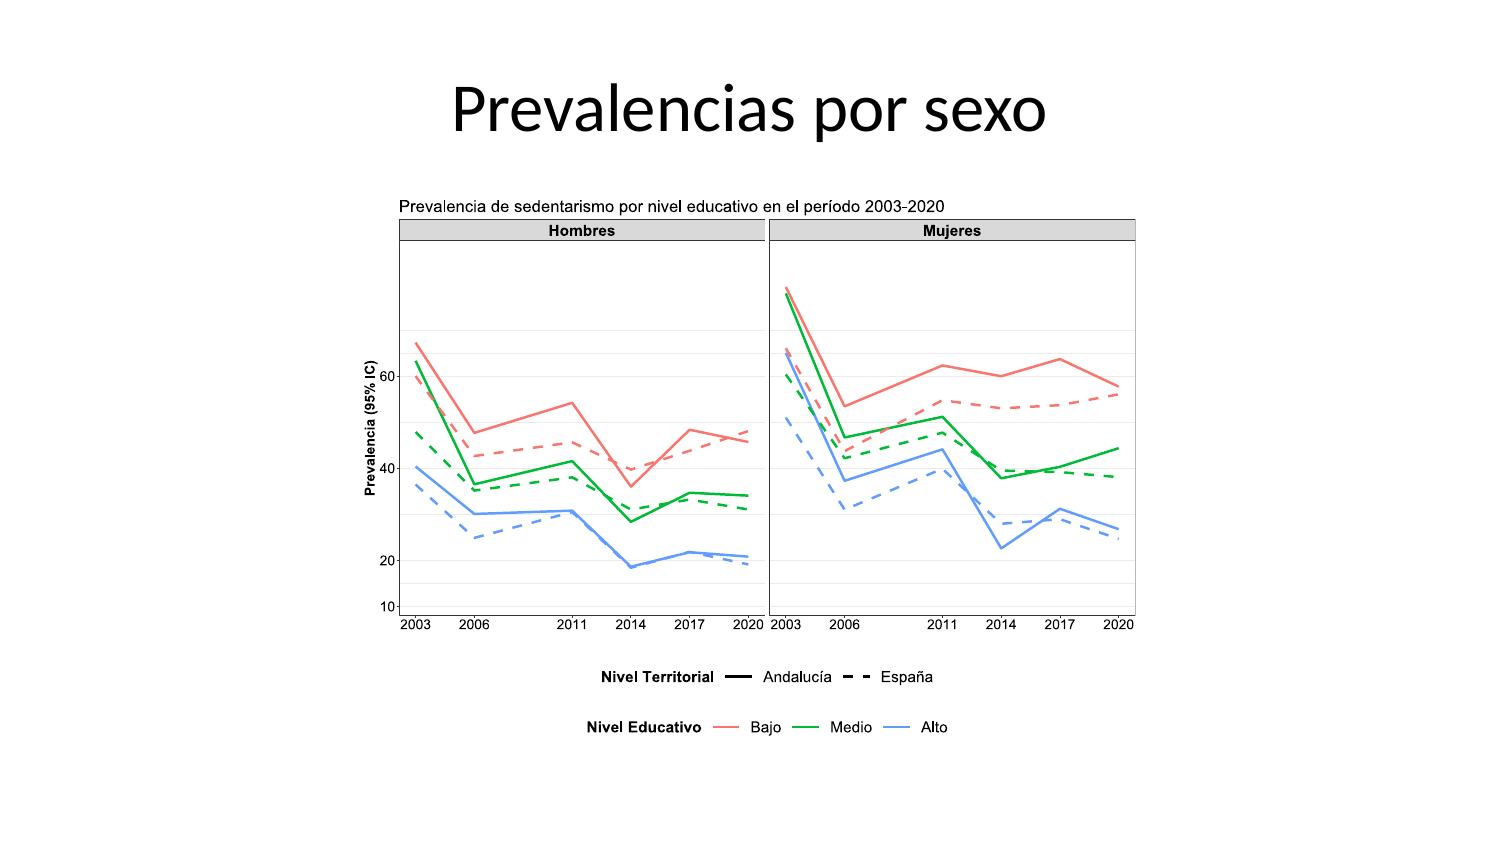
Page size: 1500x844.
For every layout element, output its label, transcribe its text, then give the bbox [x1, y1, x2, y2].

picture [360, 195, 1140, 753]
title Prevalencias por sexo [75, 33, 1425, 175]
